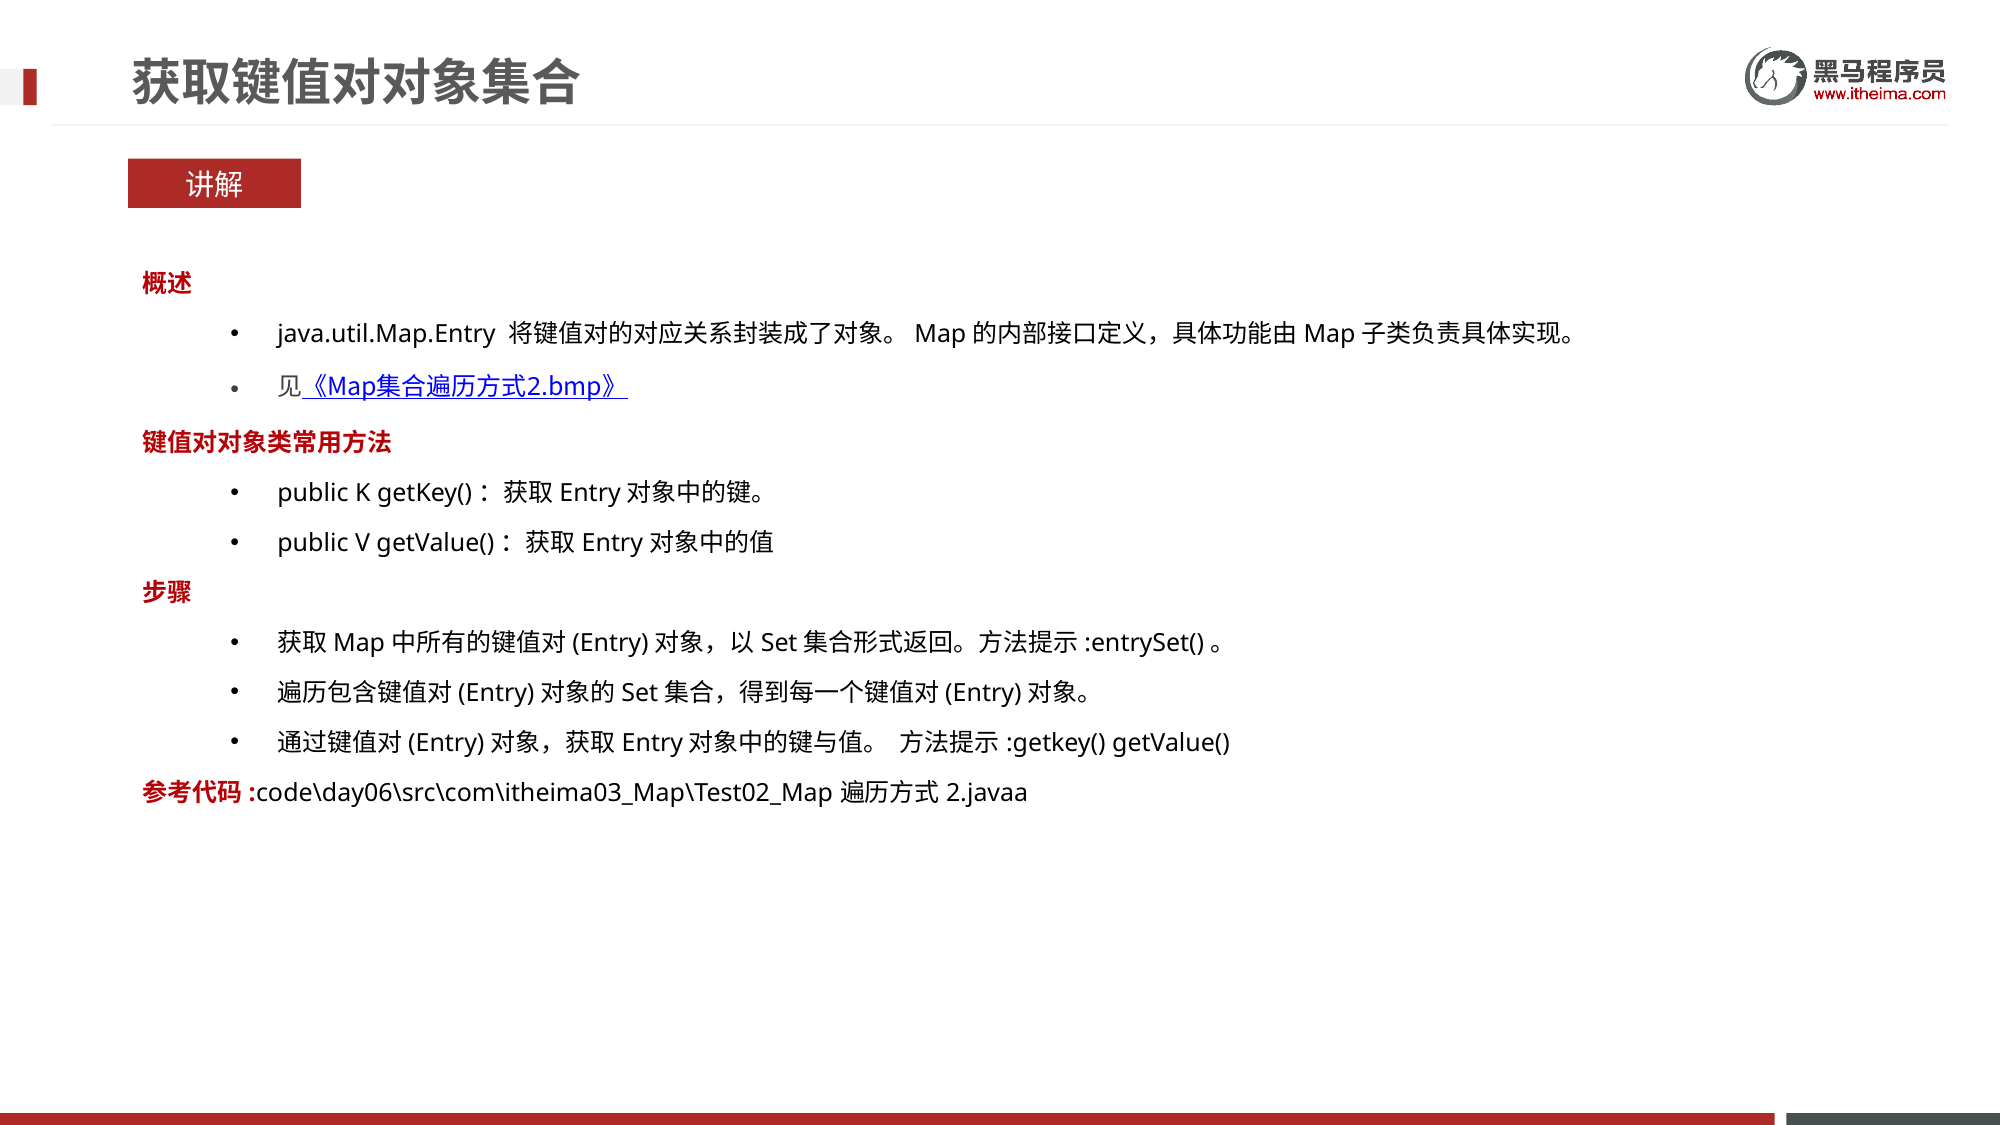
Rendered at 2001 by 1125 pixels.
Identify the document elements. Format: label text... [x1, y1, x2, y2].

picture [1744, 46, 1946, 106]
text_box 讲解 [126, 157, 303, 210]
title 获取键值对对象集合 [116, 38, 1556, 124]
text_box 概述 java.util.Map.Entry 将键值对的对应关系封装成了对象。Map的内部接口定义，具体功能由Map子类负责具体实现。 见《Map集合遍历方式2.bmp》 键值对对象类常用方法 public K getKey()：获取Entry对象中的键。 public V getValue()：获取Entry对象中的值 步骤 获取Map中所有的键值对(Entry)对象，以Set集合形式返回。方法提示:entrySet()。 遍历包含键值对(Entry)对象的Set集合，得到每一个键值对(Entry)对象。 通过键值对(Entry)对象，获取Entry对象中的键与值。 方法提示:getkey() getValue() 参考代码:code\day06\src\com\itheima03_Map\Test02_Map遍历方式2.javaa [128, 245, 1900, 1087]
